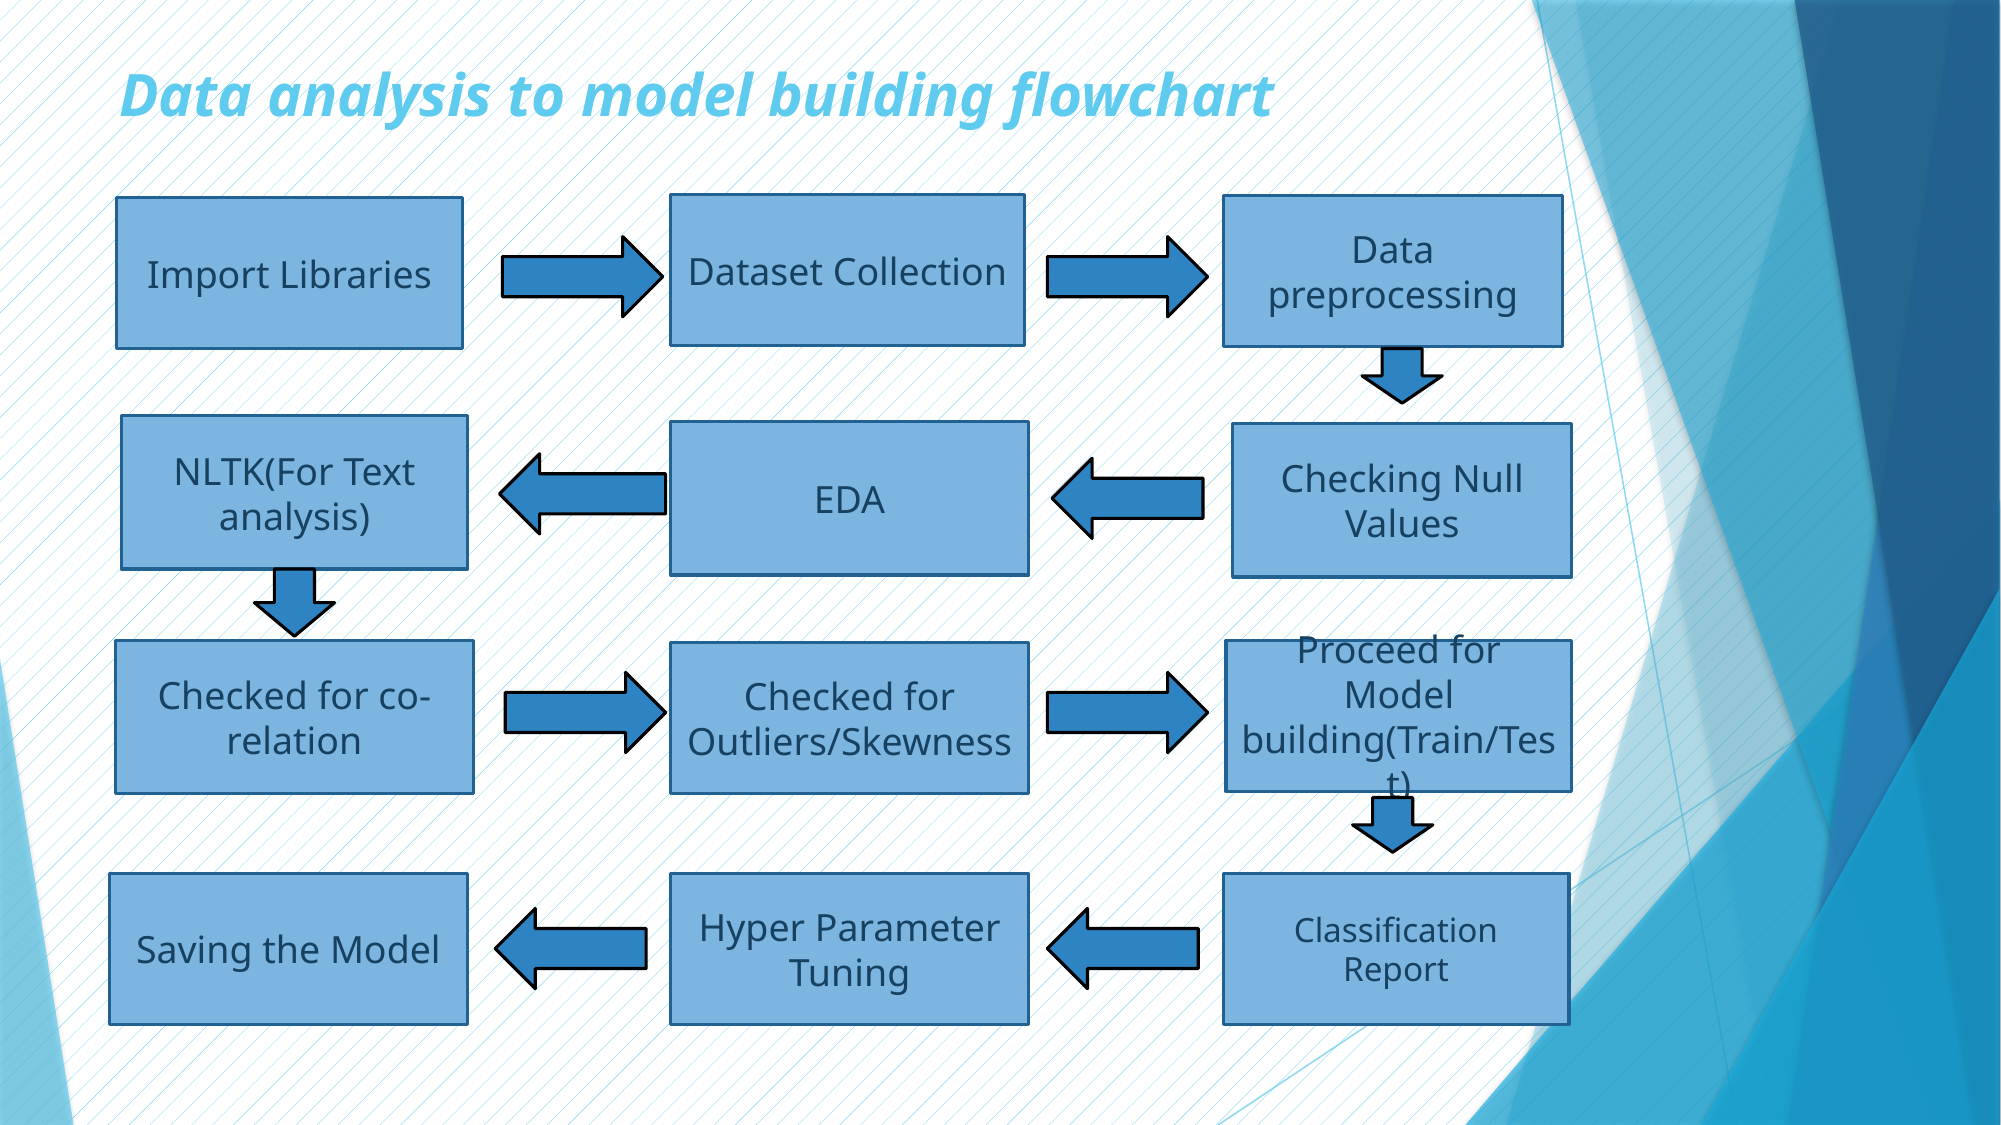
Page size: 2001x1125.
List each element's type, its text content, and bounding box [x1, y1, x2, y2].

text_box [500, 235, 664, 319]
text_box [1046, 907, 1200, 991]
text_box [252, 567, 337, 638]
text_box [498, 452, 668, 536]
text_box [1351, 795, 1435, 854]
text_box Checked for Outliers/Skewness [669, 641, 1030, 795]
text_box [503, 670, 667, 755]
text_box Dataset Collection [669, 193, 1026, 347]
text_box Hyper Parameter Tuning [669, 872, 1030, 1026]
text_box [1045, 670, 1209, 755]
text_box Proceed for Model building(Train/Test) [1224, 639, 1573, 793]
text_box Data preprocessing [1222, 194, 1564, 348]
text_box [1050, 456, 1205, 540]
text_box EDA [669, 420, 1030, 577]
text_box NLTK(For Text analysis) [120, 414, 469, 571]
text_box Checked for co-relation [114, 639, 475, 795]
text_box Classification Report [1222, 872, 1571, 1026]
text_box [1045, 235, 1209, 319]
text_box Import Libraries [115, 196, 464, 350]
text_box [1360, 346, 1444, 405]
text_box [494, 907, 648, 991]
text_box Saving the Model [108, 872, 469, 1026]
title Data analysis to model building flowchart [104, 50, 1515, 176]
text_box Checking Null Values [1231, 422, 1573, 579]
